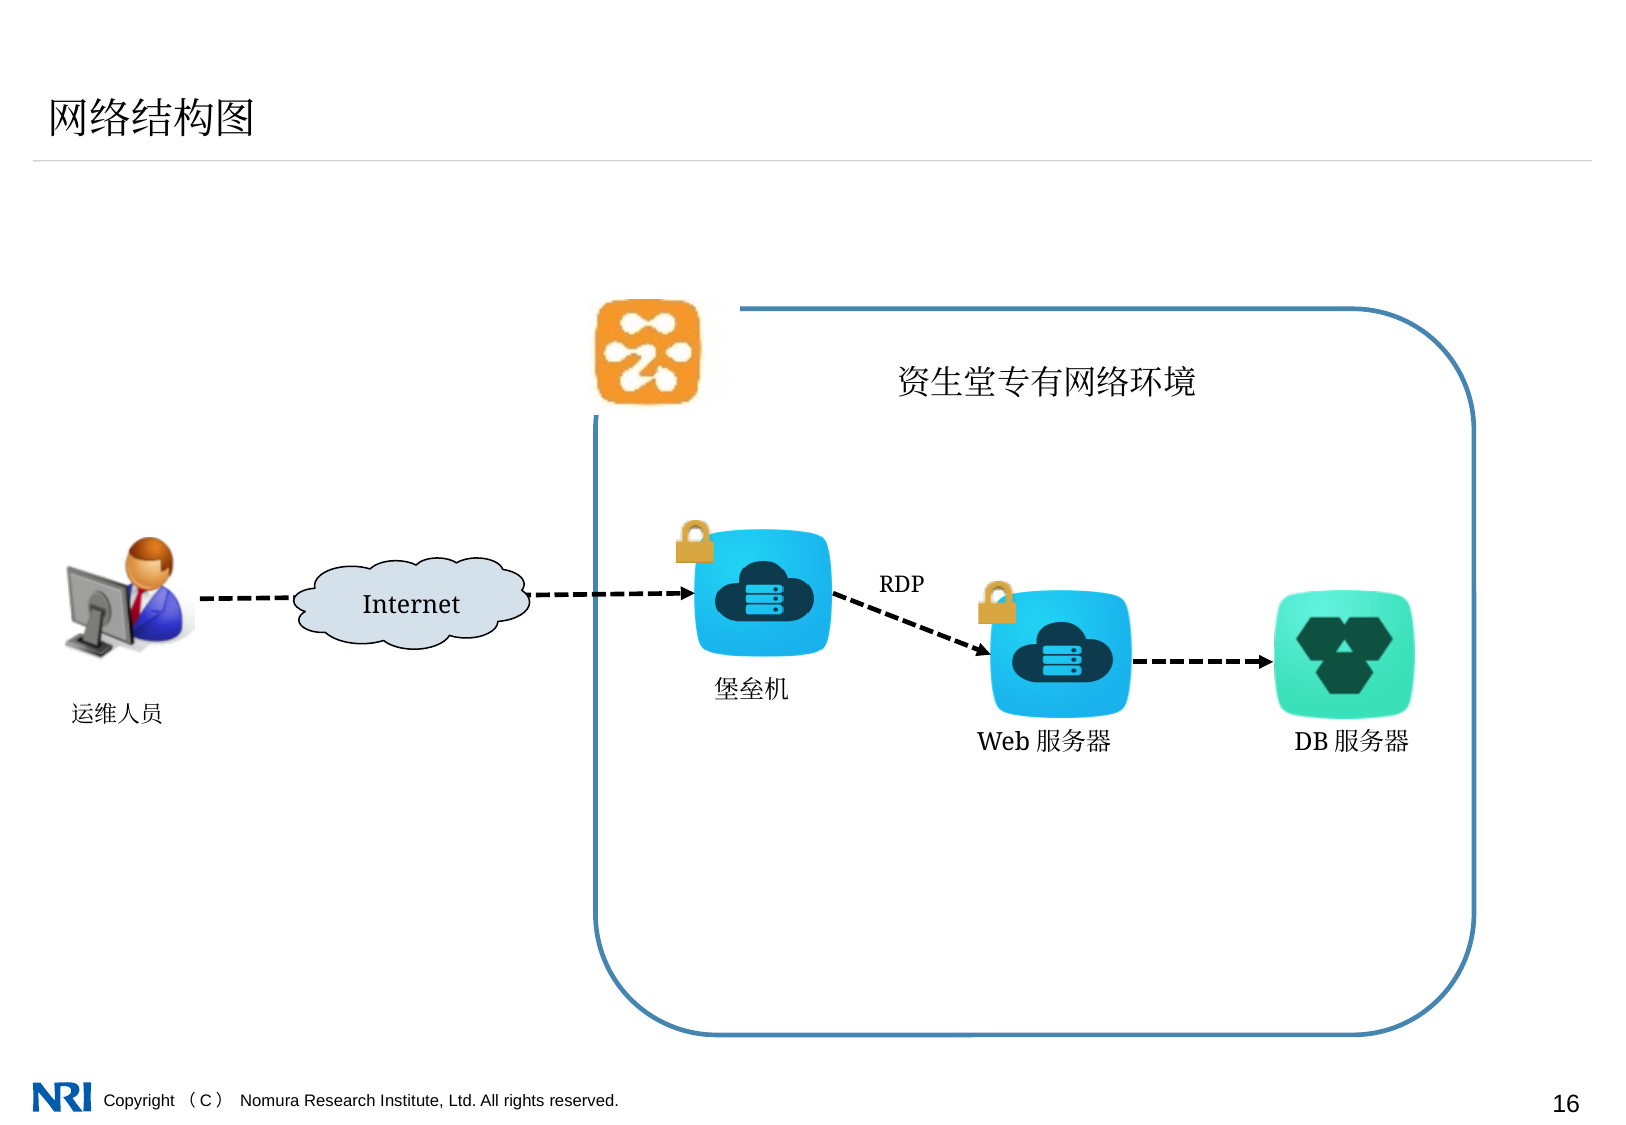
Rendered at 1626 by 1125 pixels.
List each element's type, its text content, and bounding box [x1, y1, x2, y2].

picture [978, 581, 1134, 719]
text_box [199, 592, 695, 599]
text_box 运维人员 [56, 692, 233, 735]
picture [675, 520, 834, 658]
picture [1272, 590, 1416, 719]
text_box 资生堂专有网络环境 [882, 353, 1217, 409]
text_box Internet [296, 607, 529, 650]
text_box 堡垒机 [699, 665, 843, 711]
text_box [593, 306, 1477, 718]
text_box [593, 607, 1477, 1038]
text_box Web服务器 [936, 718, 1225, 764]
list 网络结构图 [32, 90, 1593, 149]
text_box Internet [302, 557, 525, 591]
picture [64, 516, 195, 660]
text_box RDP [864, 562, 1008, 591]
picture [556, 299, 741, 415]
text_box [832, 592, 992, 655]
text_box DB服务器 [1279, 718, 1479, 764]
